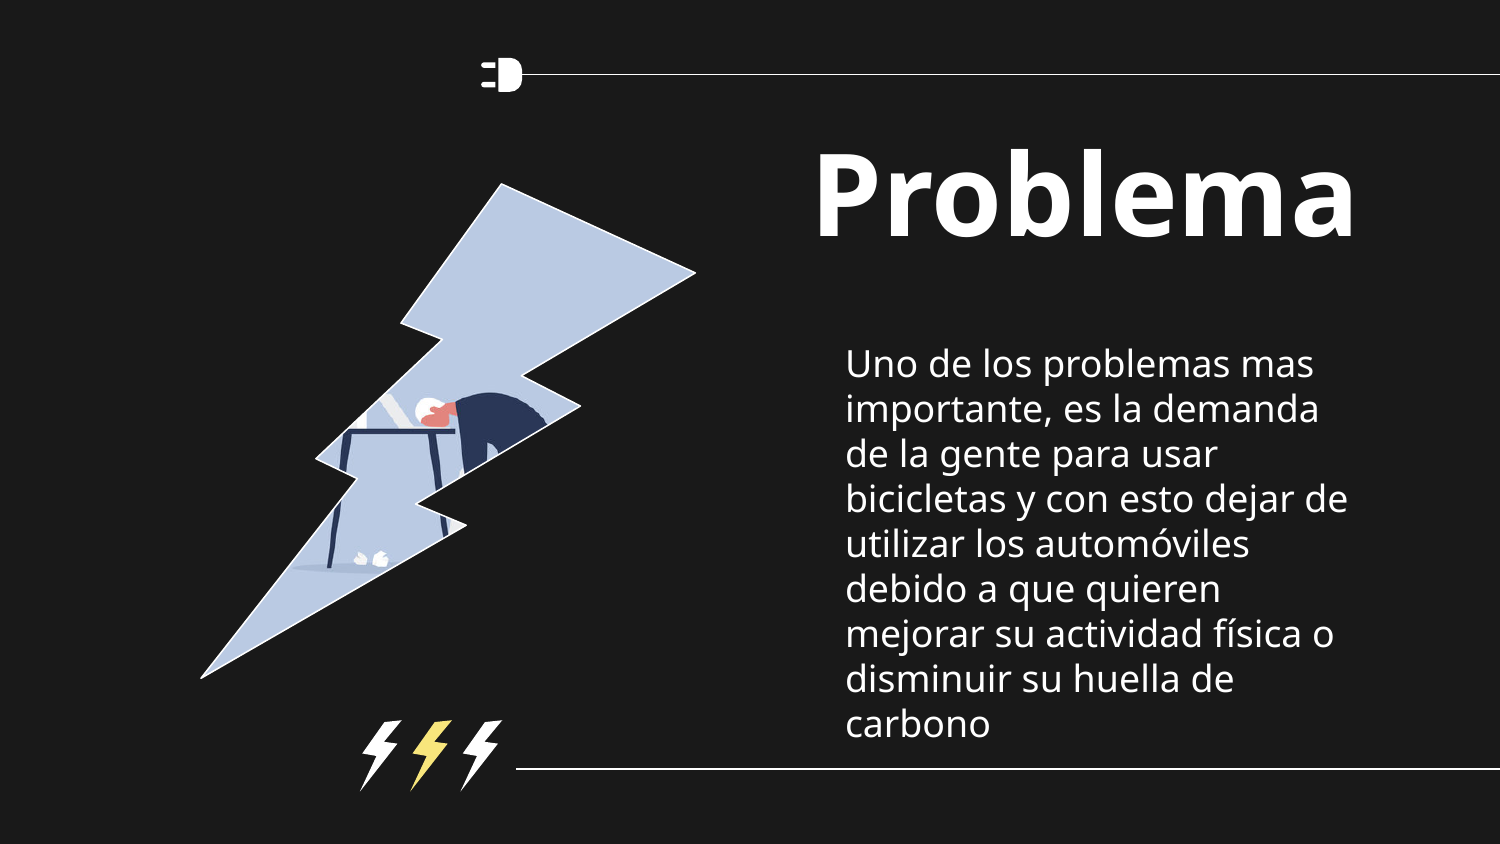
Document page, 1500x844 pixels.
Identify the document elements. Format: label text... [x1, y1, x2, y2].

title Problema [743, 131, 1375, 249]
list Uno de los problemas mas importante, es la demanda de la gente para usar bicicletas y con esto dejar de utilizar los automóviles debido a que quieren mejorar su actividad física o disminuir su huella de carbono [830, 324, 1375, 750]
picture [200, 183, 696, 679]
